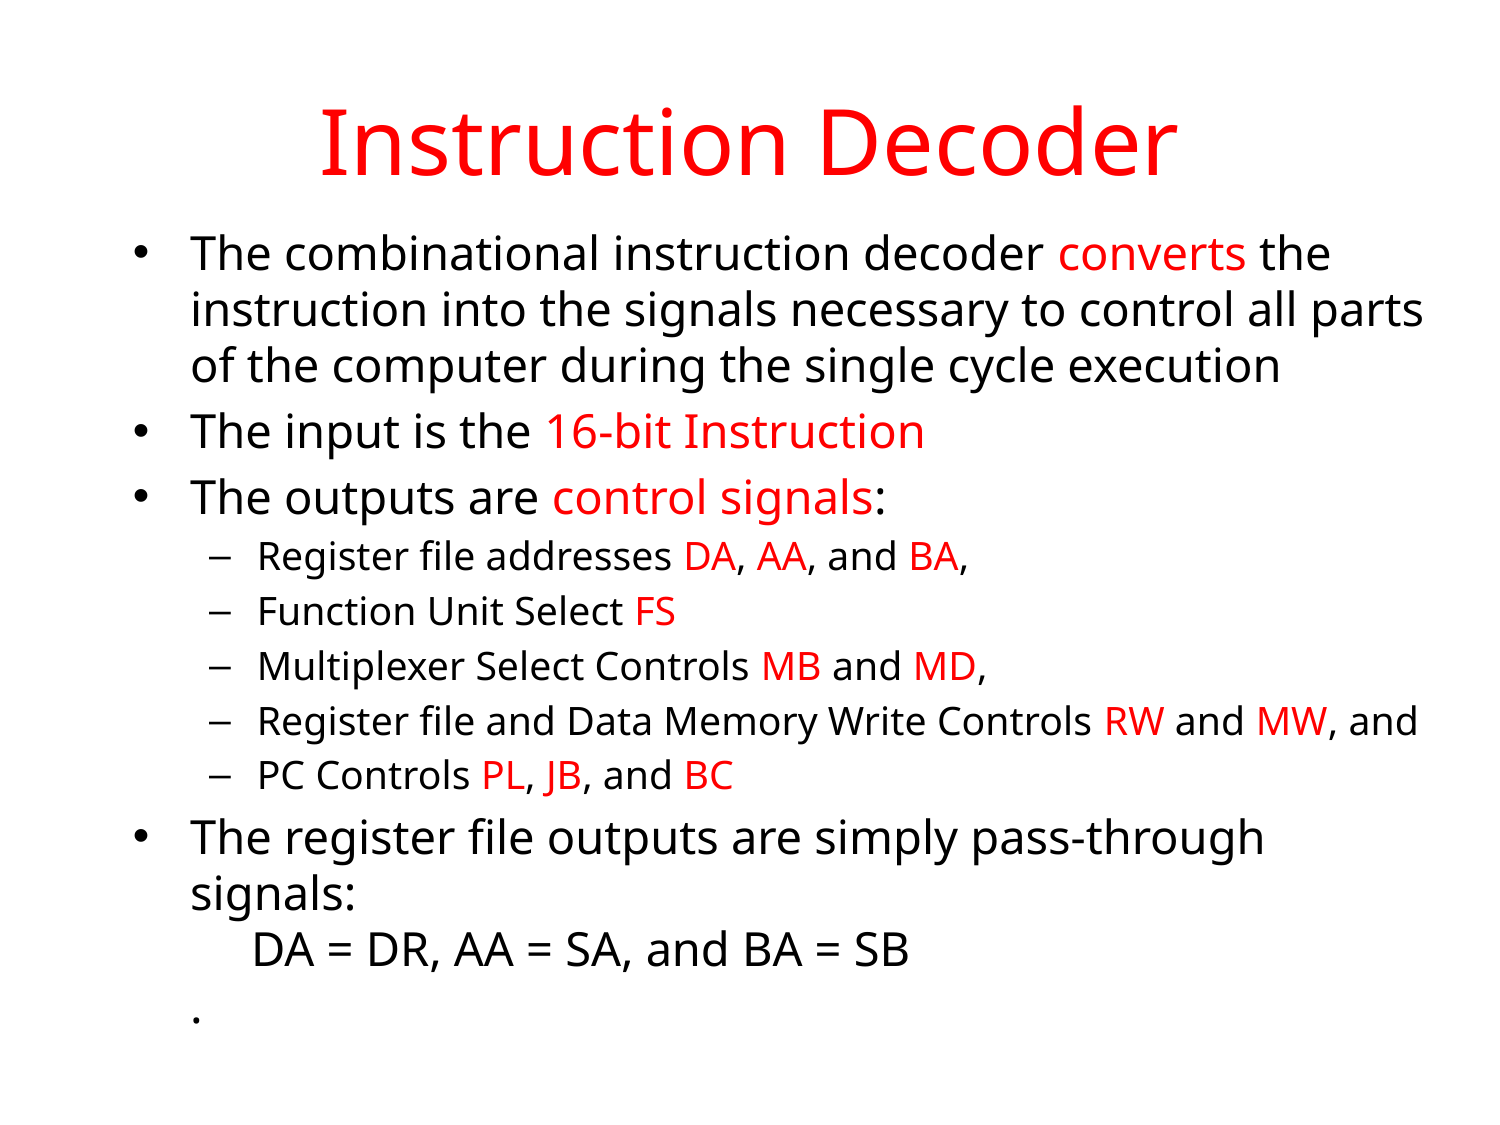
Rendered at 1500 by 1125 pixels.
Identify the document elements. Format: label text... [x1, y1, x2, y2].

list The combinational instruction decoder converts the instruction into the signals necessary to control all parts of the computer during the single cycle execution The input is the 16-bit Instruction The outputs are control signals: Register file addresses DA, AA, and BA, Function Unit Select FS Multiplexer Select Controls MB and MD, Register file and Data Memory Write Controls RW and MW, and PC Controls PL, JB, and BC The register file outputs are simply pass-through signals: DA = DR, AA = SA, and BA = SB . [117, 215, 1450, 1041]
title Instruction Decoder [75, 45, 1425, 233]
